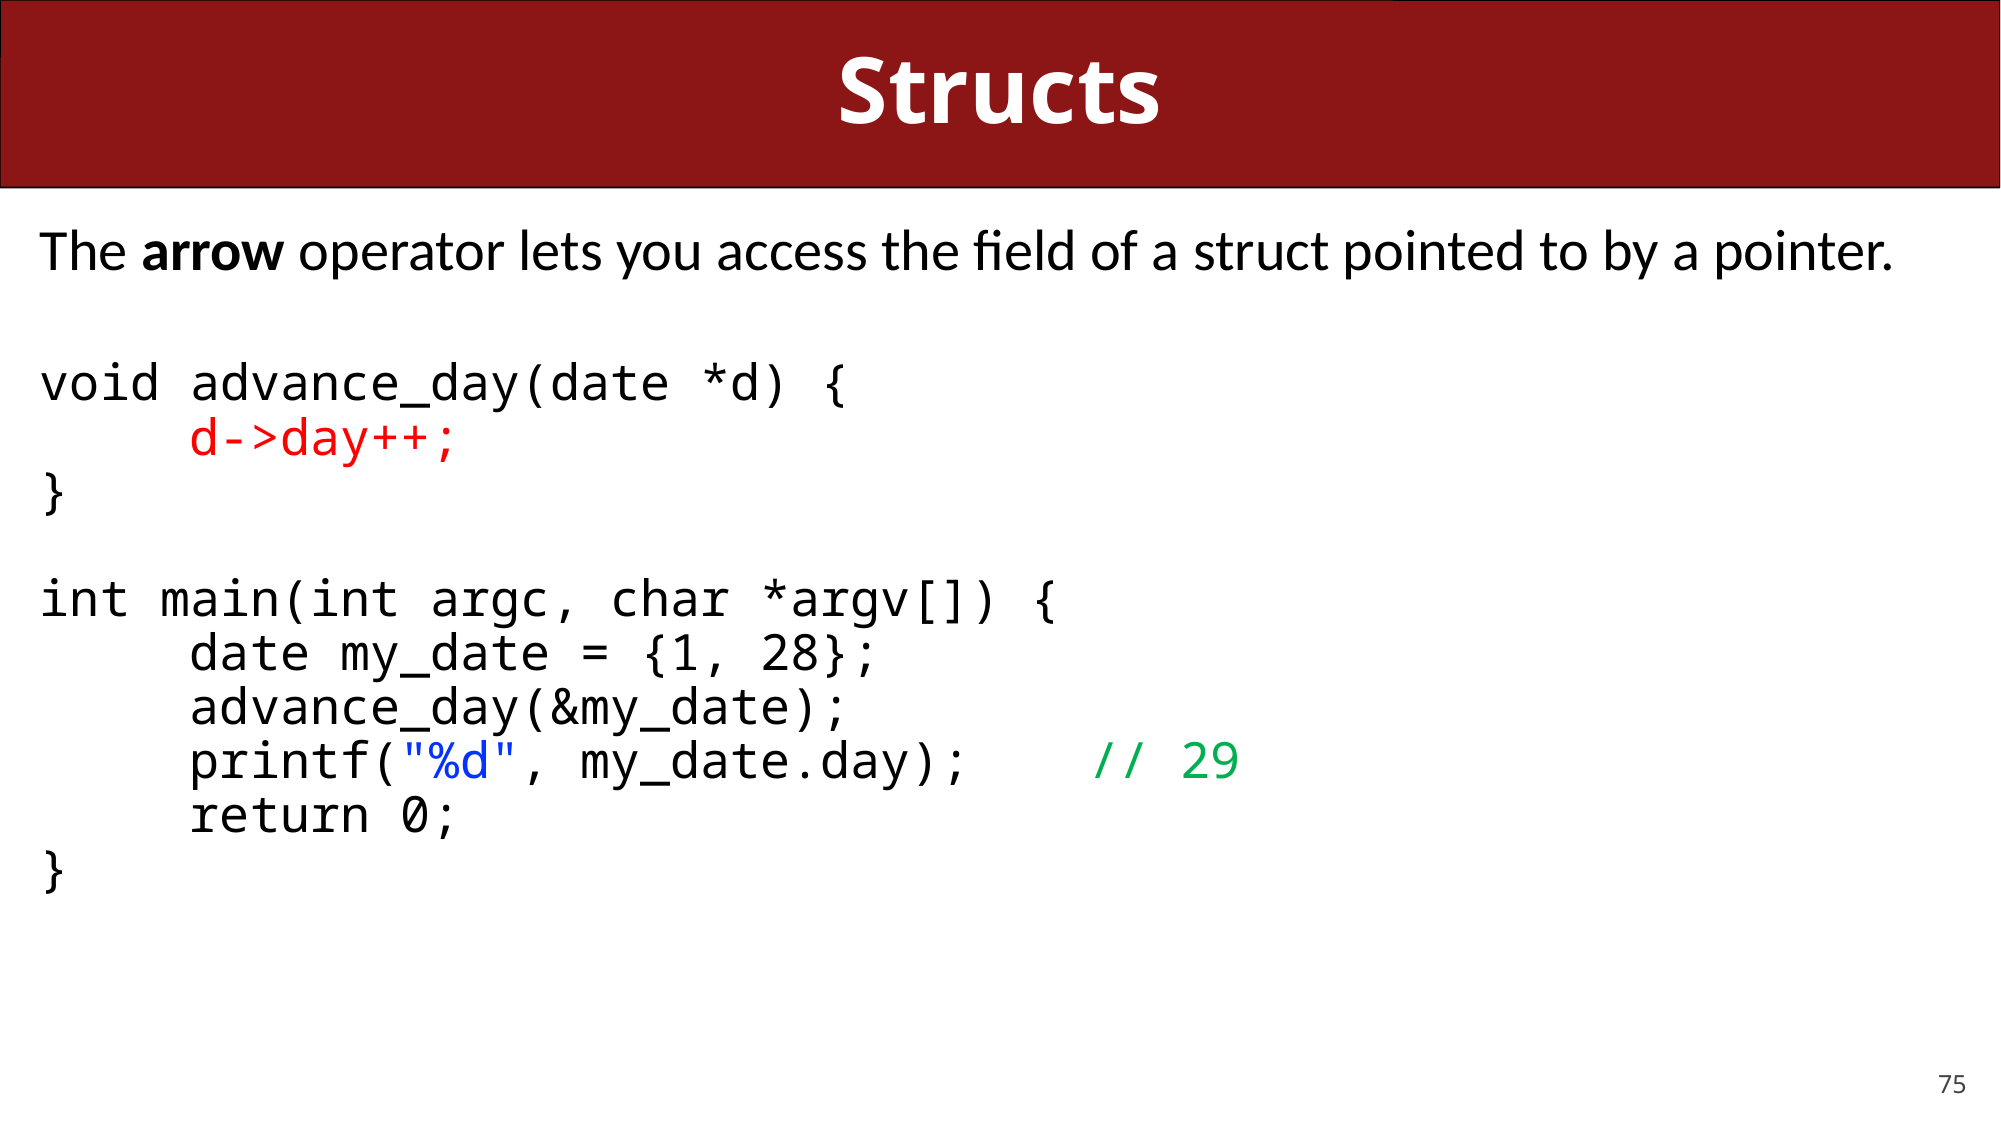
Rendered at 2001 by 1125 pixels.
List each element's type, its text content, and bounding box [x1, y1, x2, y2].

title Structs [75, 0, 1925, 188]
list The arrow operator lets you access the field of a struct pointed to by a pointer. void advance_day(date *d) { d->day++; } int main(int argc, char *argv[]) { date my_date = {1, 28}; advance_day(&my_date); printf("%d", my_date.day); // 29 return 0; } [24, 212, 1963, 1125]
